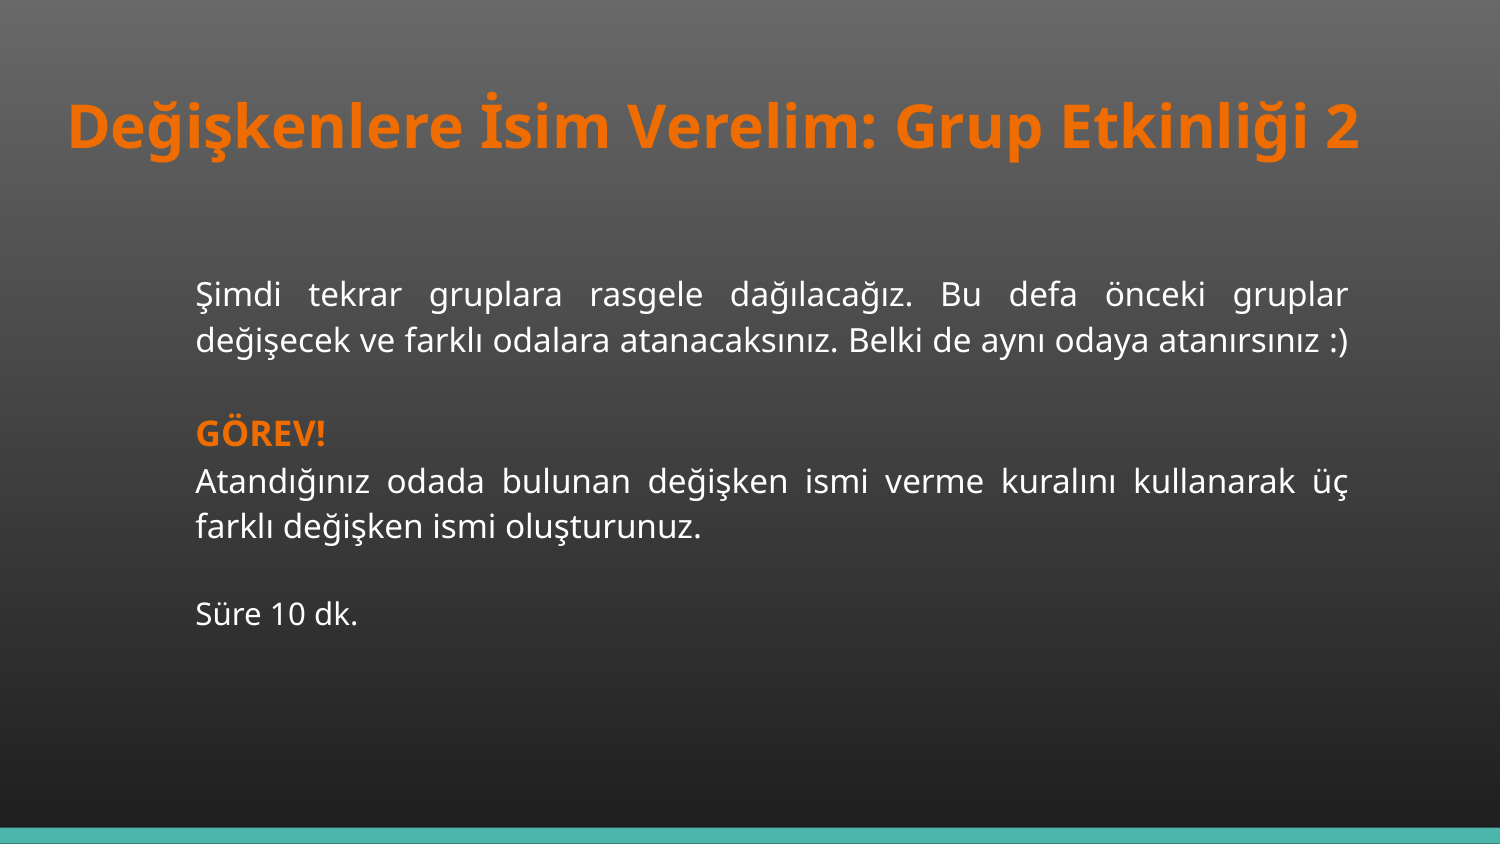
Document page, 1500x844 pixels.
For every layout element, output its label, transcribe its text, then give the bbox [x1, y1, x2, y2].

title Değişkenlere İsim Verelim: Grup Etkinliği 2 [51, 72, 1449, 189]
text_box Şimdi tekrar gruplara rasgele dağılacağız. Bu defa önceki gruplar değişecek ve farklı odalara atanacaksınız. Belki de aynı odaya atanırsınız :) GÖREV! Atandığınız odada bulunan değişken ismi verme kuralını kullanarak üç farklı değişken ismi oluşturunuz. Süre 10 dk. [105, 266, 1366, 633]
